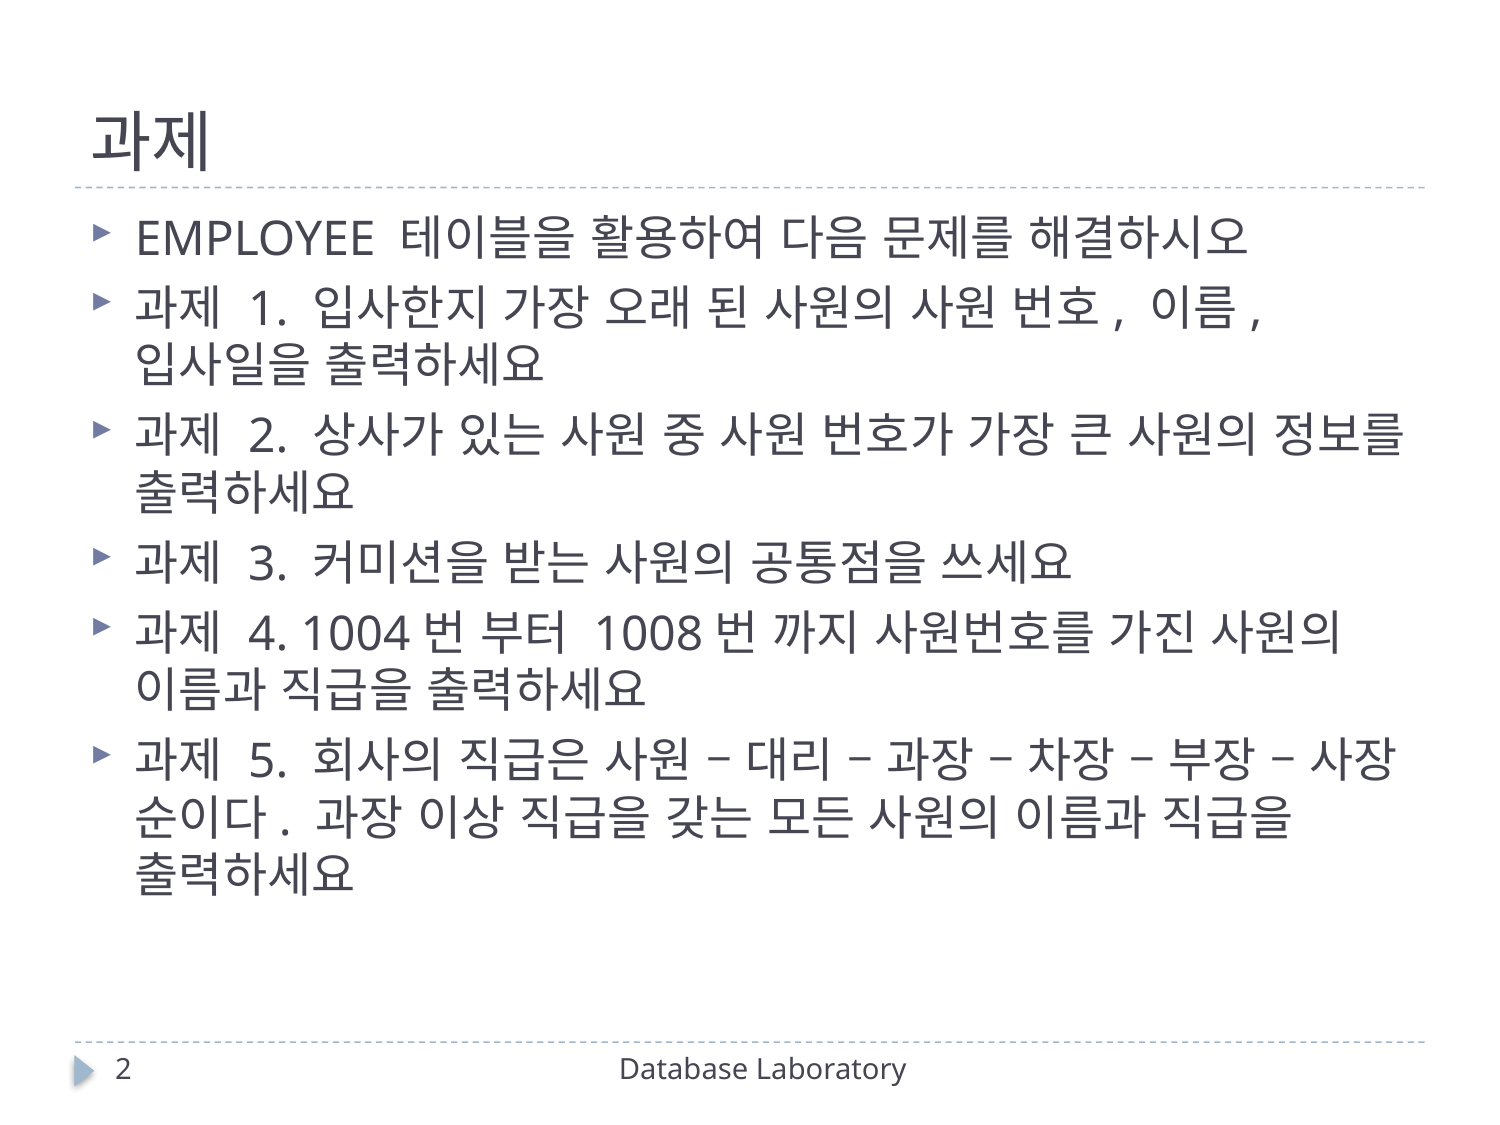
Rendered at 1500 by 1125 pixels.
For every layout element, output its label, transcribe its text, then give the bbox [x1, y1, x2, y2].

title 과제 [74, 24, 1426, 188]
slide_number 2 [100, 1042, 426, 1103]
list EMPLOYEE 테이블을 활용하여 다음 문제를 해결하시오 과제 1. 입사한지 가장 오래 된 사원의 사원 번호, 이름, 입사일을 출력하세요 과제 2. 상사가 있는 사원 중 사원 번호가 가장 큰 사원의 정보를 출력하세요 과제 3. 커미션을 받는 사원의 공통점을 쓰세요 과제 4. 1004번 부터 1008번 까지 사원번호를 가진 사원의 이름과 직급을 출력하세요 과제 5. 회사의 직급은 사원 – 대리 – 과장 – 차장 – 부장 – 사장 순이다. 과장 이상 직급을 갖는 모든 사원의 이름과 직급을 출력하세요 [74, 199, 1426, 1011]
footer Database Laboratory [475, 1042, 1051, 1103]
